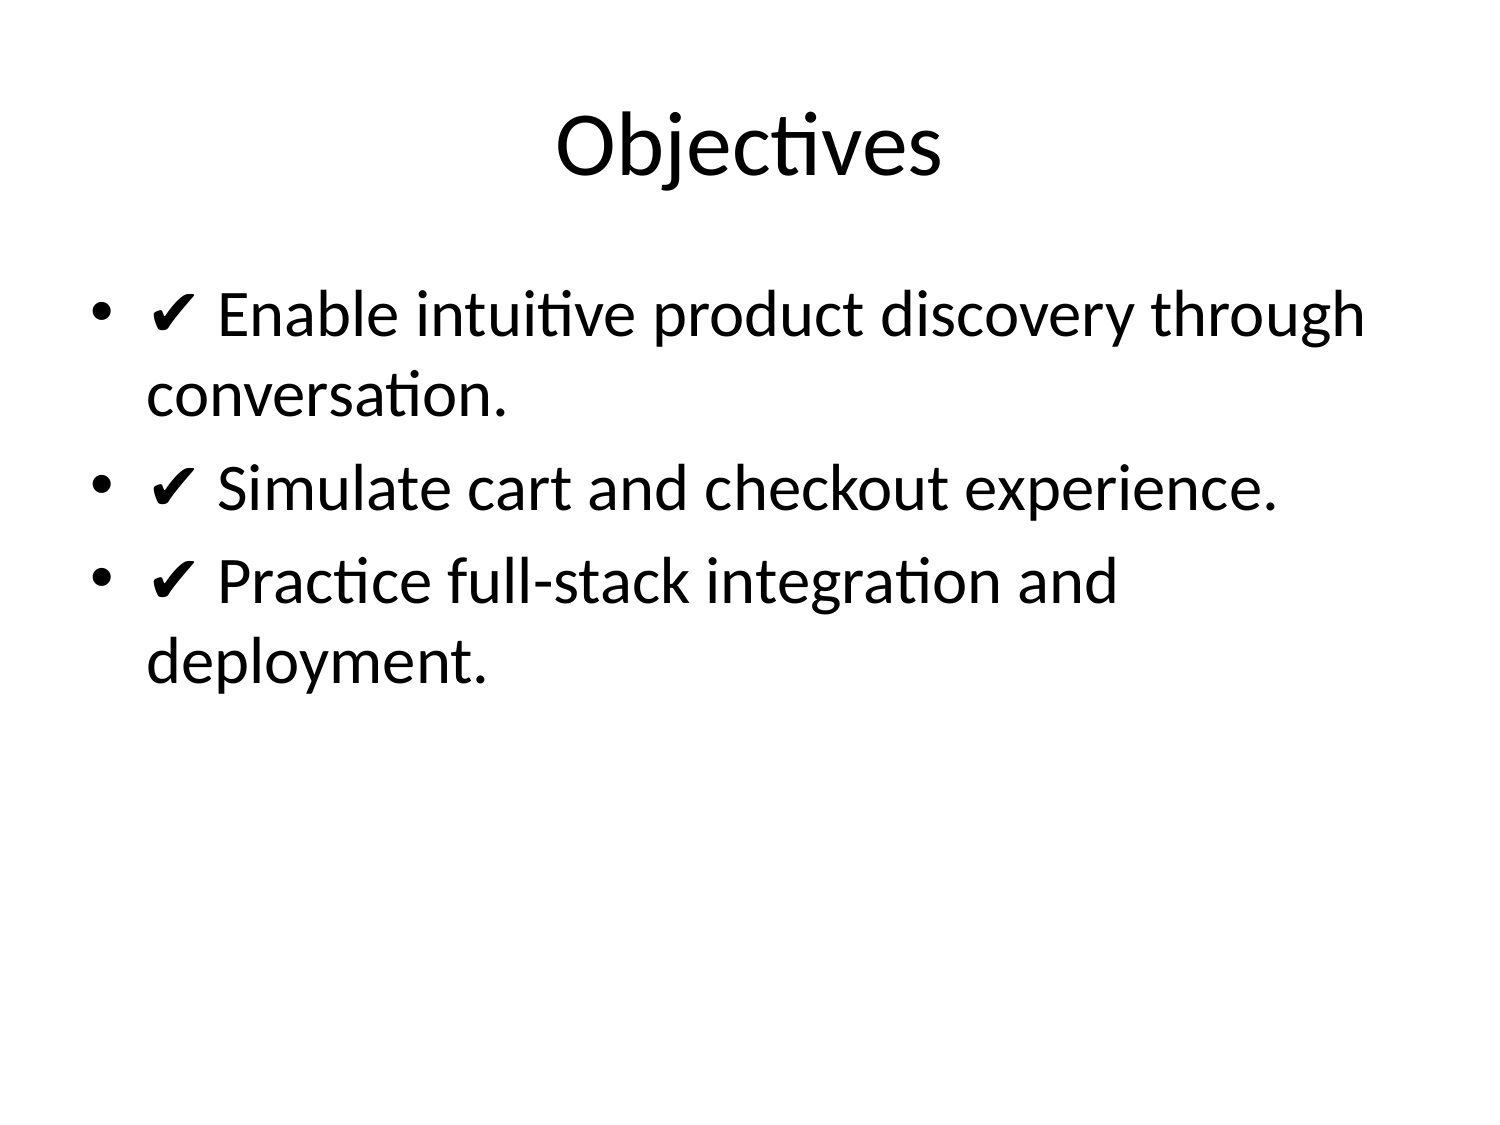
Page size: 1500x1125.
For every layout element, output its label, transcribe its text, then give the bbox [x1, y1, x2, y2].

list ✔️ Enable intuitive product discovery through conversation. ✔️ Simulate cart and checkout experience. ✔️ Practice full-stack integration and deployment. [75, 262, 1425, 1005]
title Objectives [75, 45, 1425, 233]
